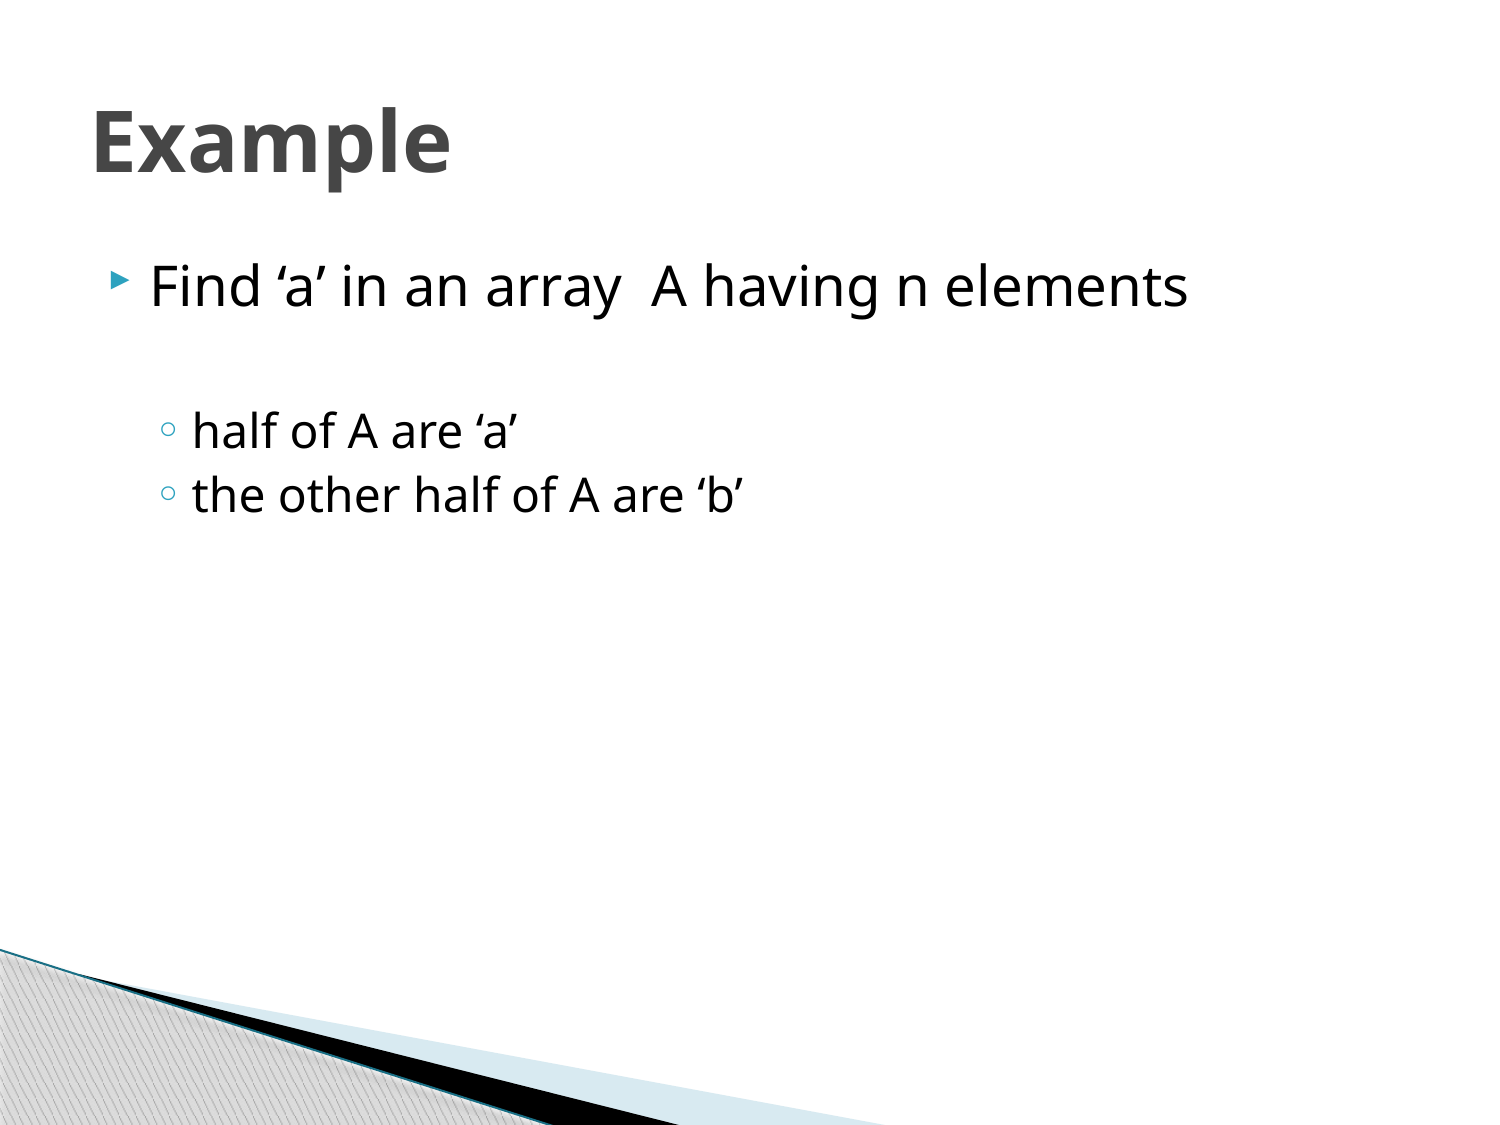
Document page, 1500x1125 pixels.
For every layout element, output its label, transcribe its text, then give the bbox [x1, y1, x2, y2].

list Find ‘a’ in an array A having n elements half of A are ‘a’ the other half of A are ‘b’ [75, 243, 1425, 986]
title Example [75, 45, 1425, 233]
